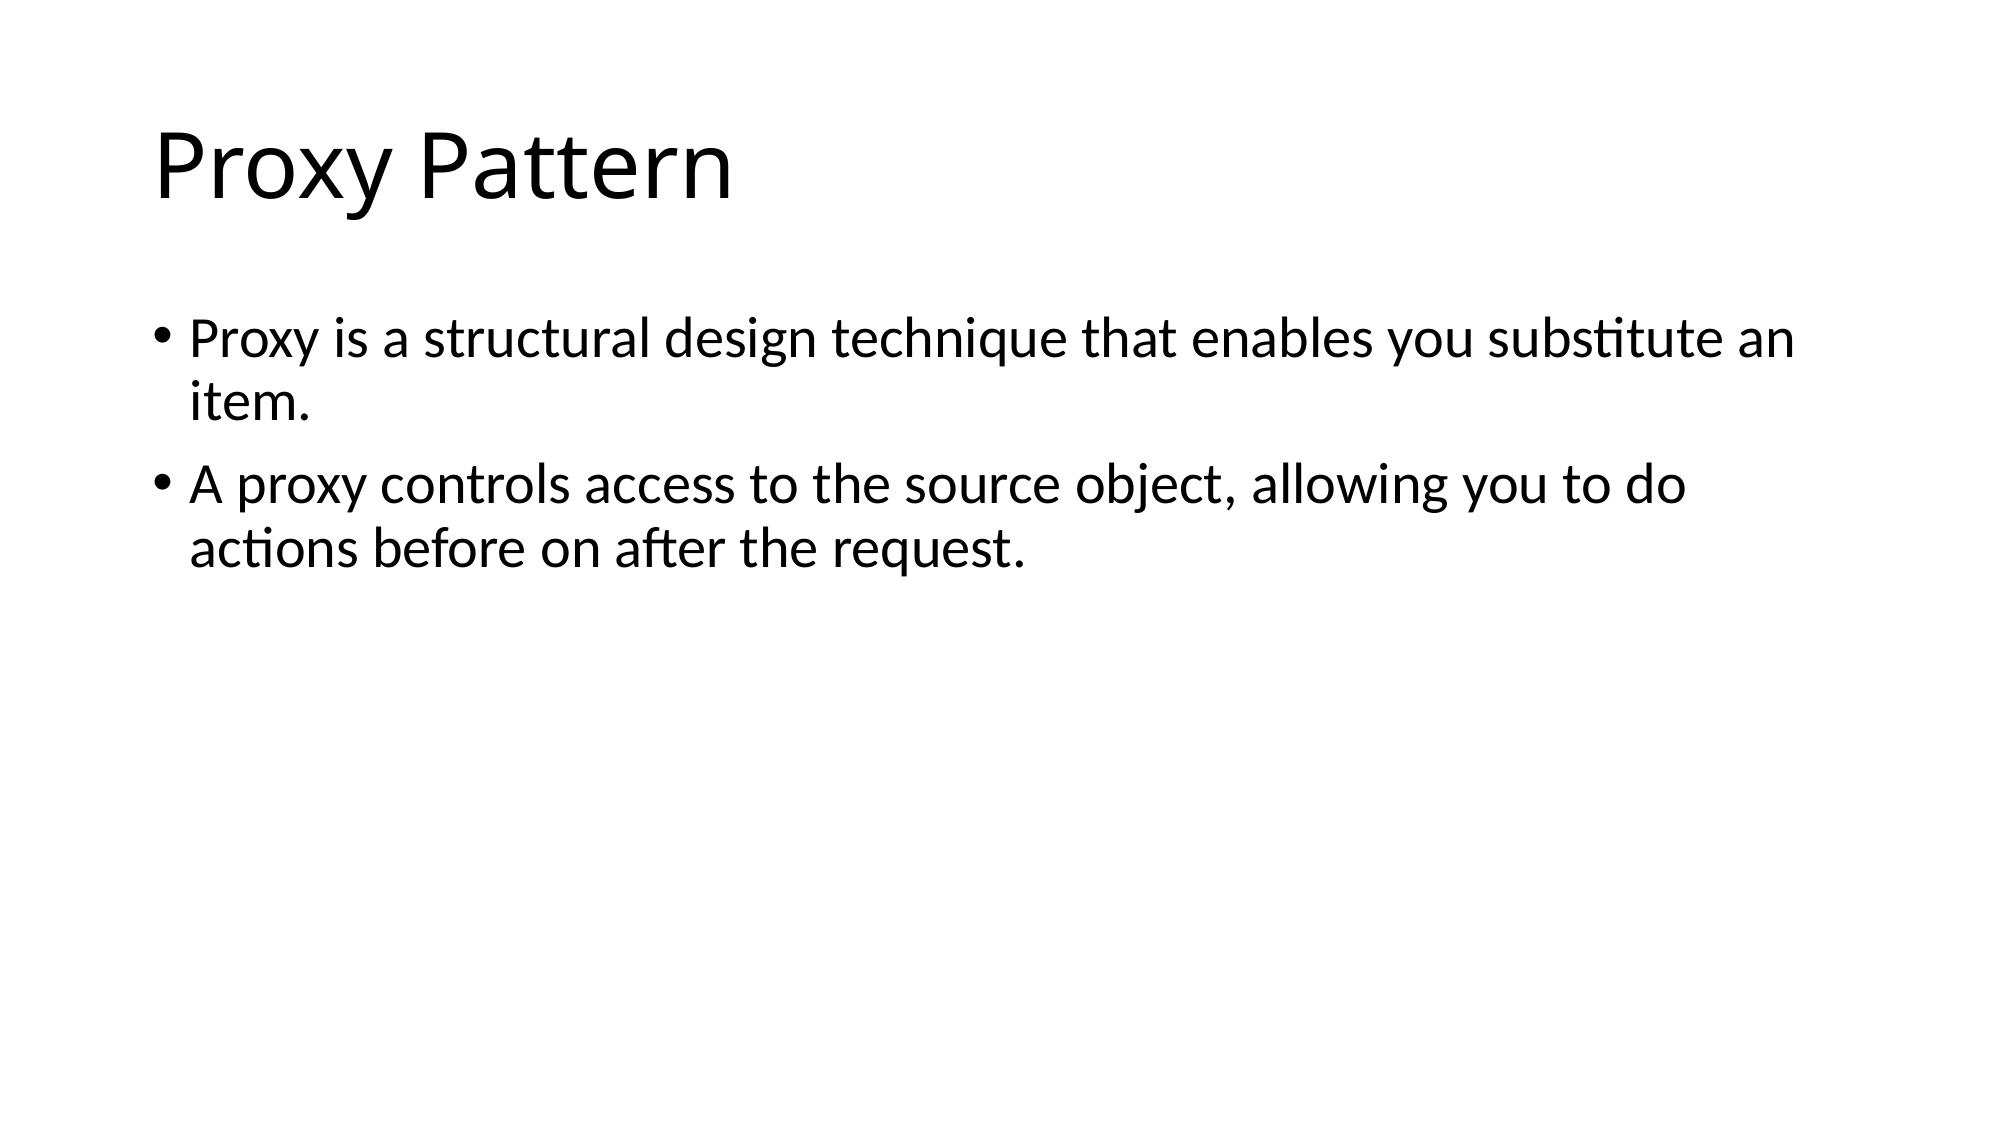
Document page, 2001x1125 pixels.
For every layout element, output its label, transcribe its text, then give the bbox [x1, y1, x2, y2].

list Proxy is a structural design technique that enables you substitute an item. A proxy controls access to the source object, allowing you to do actions before on after the request. [137, 299, 1863, 1014]
title Proxy Pattern [137, 59, 1863, 278]
